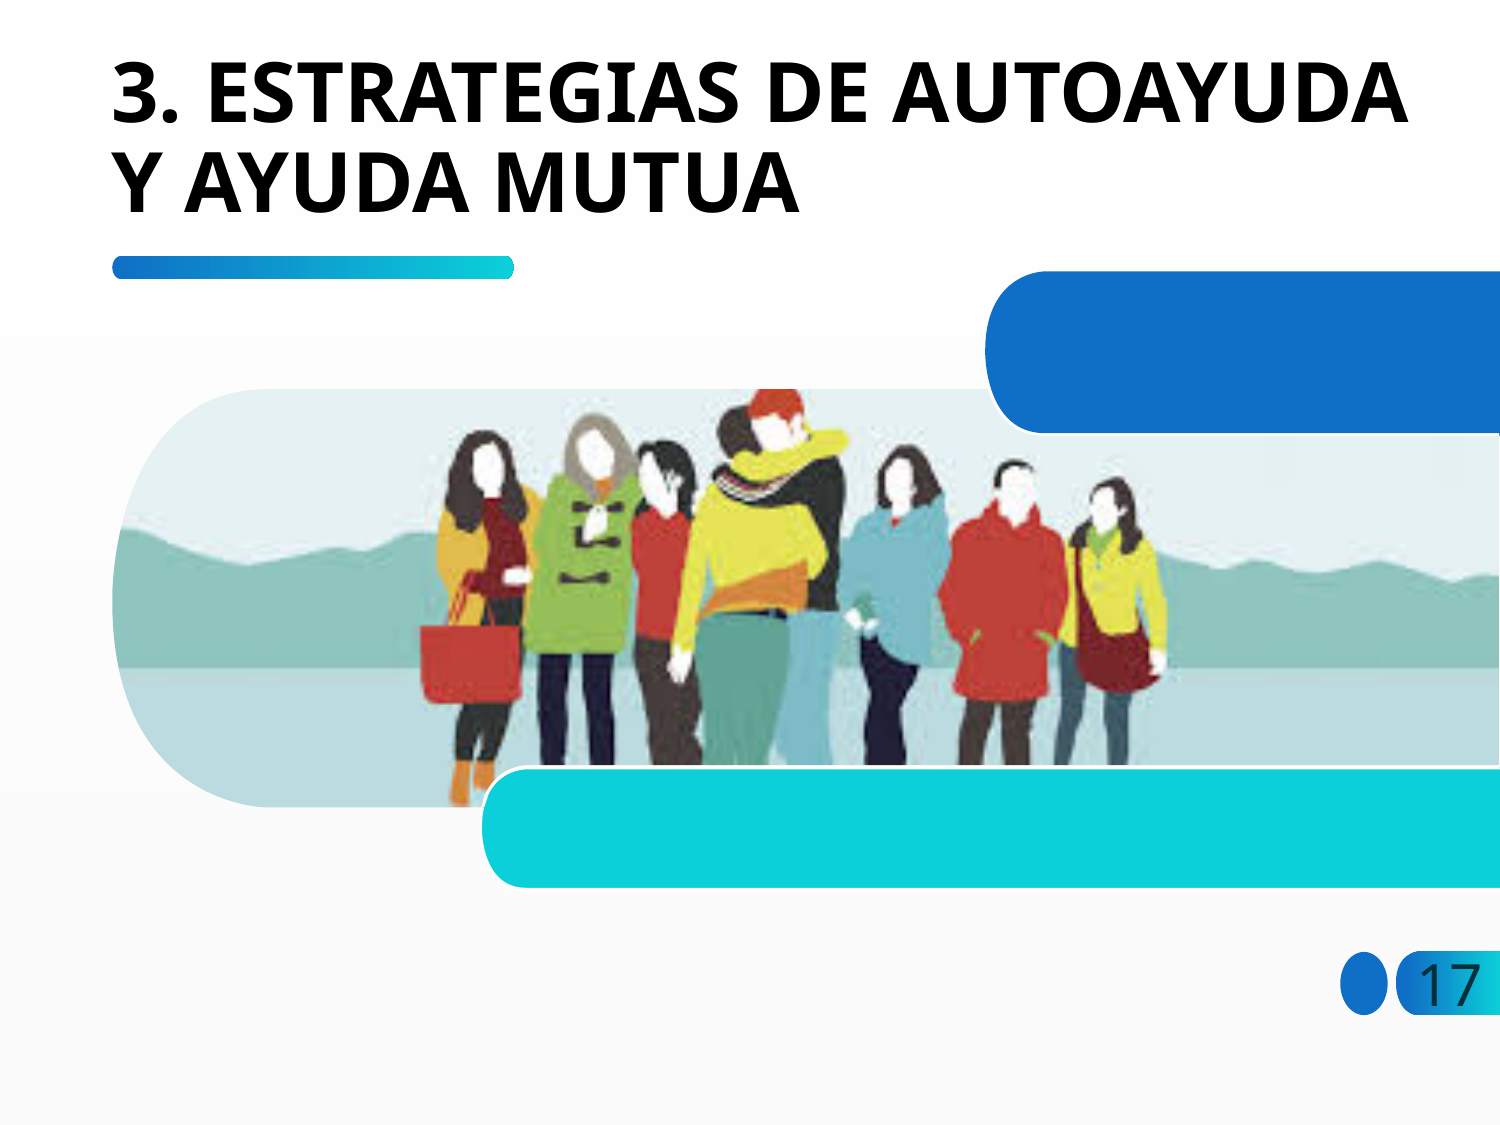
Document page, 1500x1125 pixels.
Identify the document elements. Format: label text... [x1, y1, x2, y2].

title 3. ESTRATEGIAS DE AUTOAYUDA Y AYUDA MUTUA [96, 130, 1459, 238]
text_box 17 [1399, 940, 1500, 1035]
picture [112, 389, 1500, 808]
